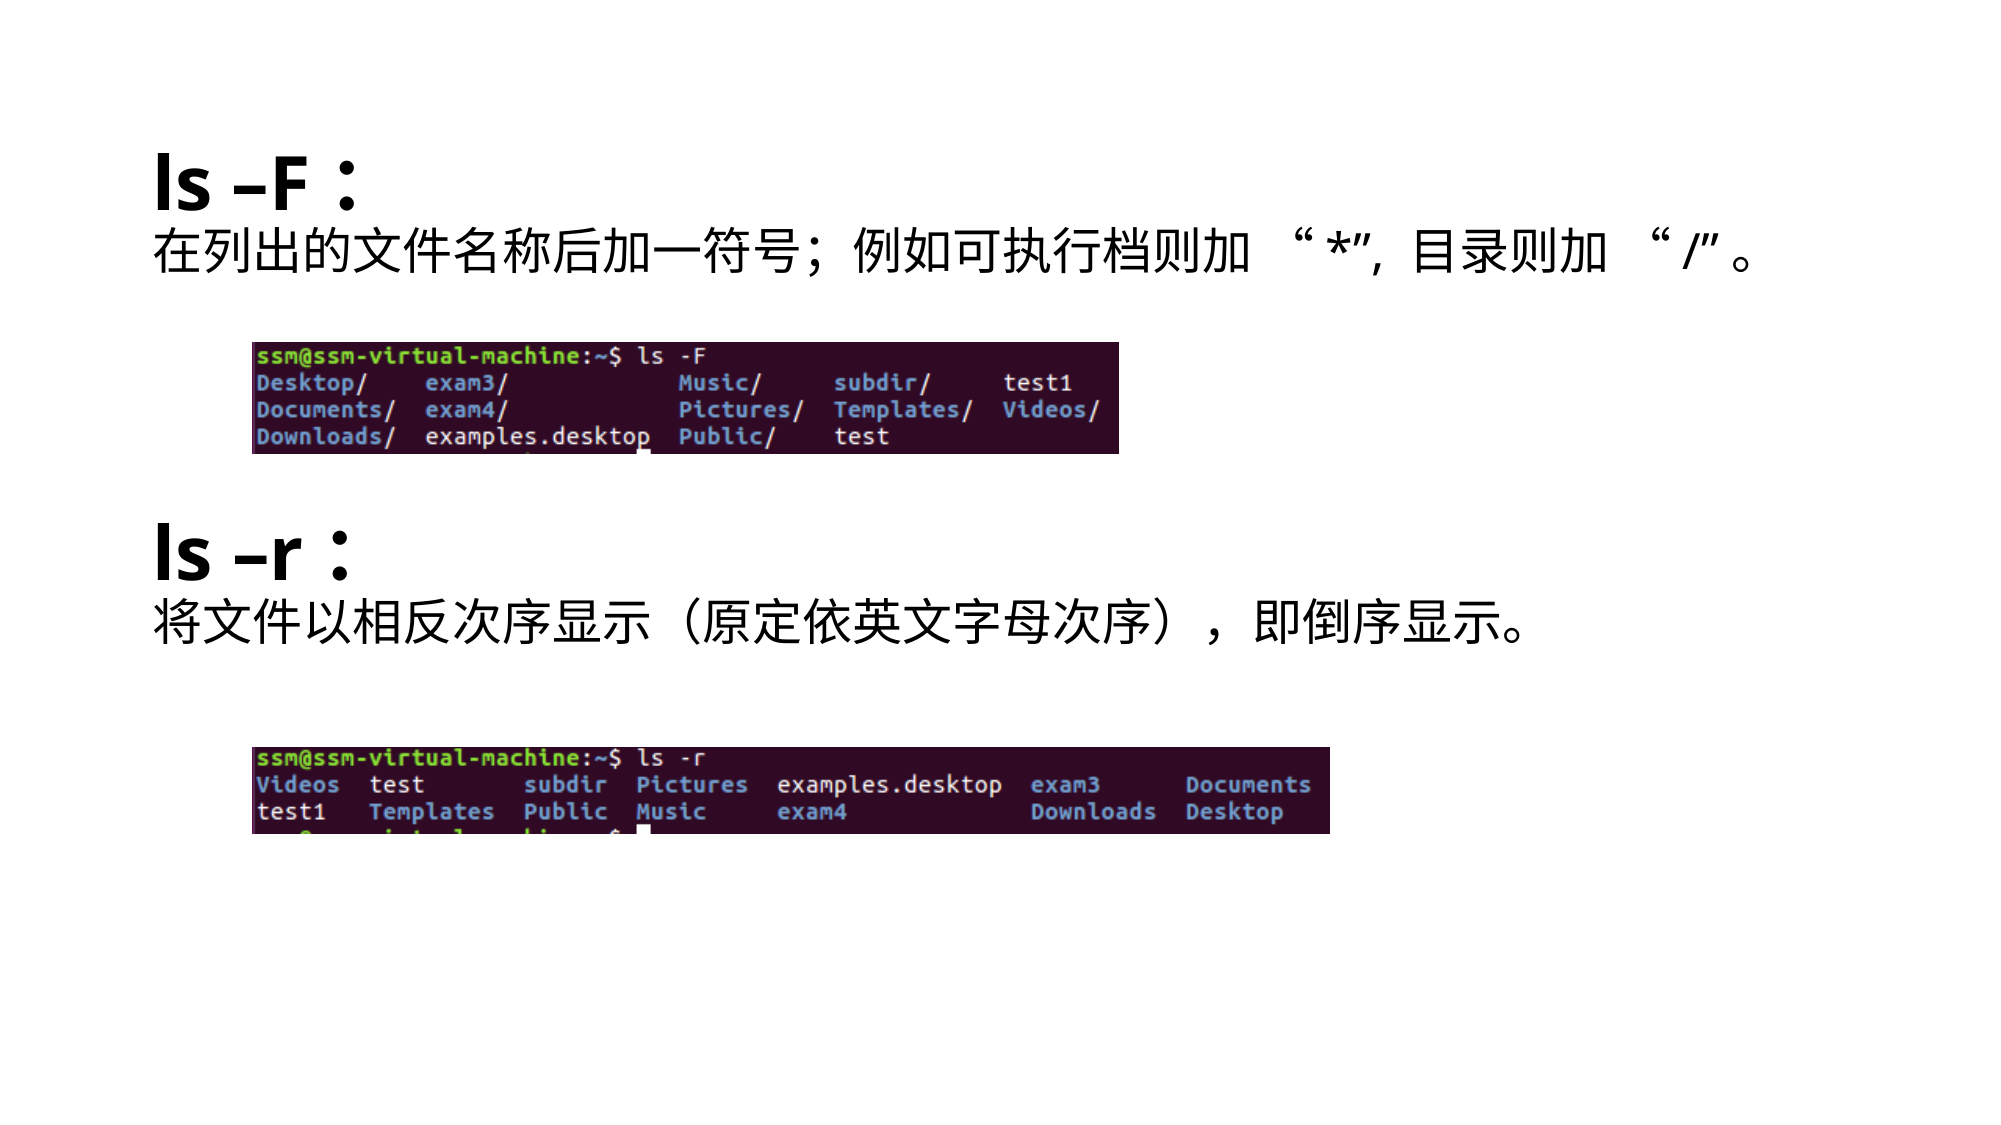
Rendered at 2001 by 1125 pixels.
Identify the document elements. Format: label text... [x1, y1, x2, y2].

title ls –F： 在列出的文件名称后加一符号；例如可执行档则加 “*”, 目录则加 “/”。 [137, 104, 1863, 322]
text_box ls –r： 将文件以相反次序显示（原定依英文字母次序），即倒序显示。 [137, 474, 1863, 693]
picture [252, 747, 1330, 834]
picture [252, 342, 1119, 454]
